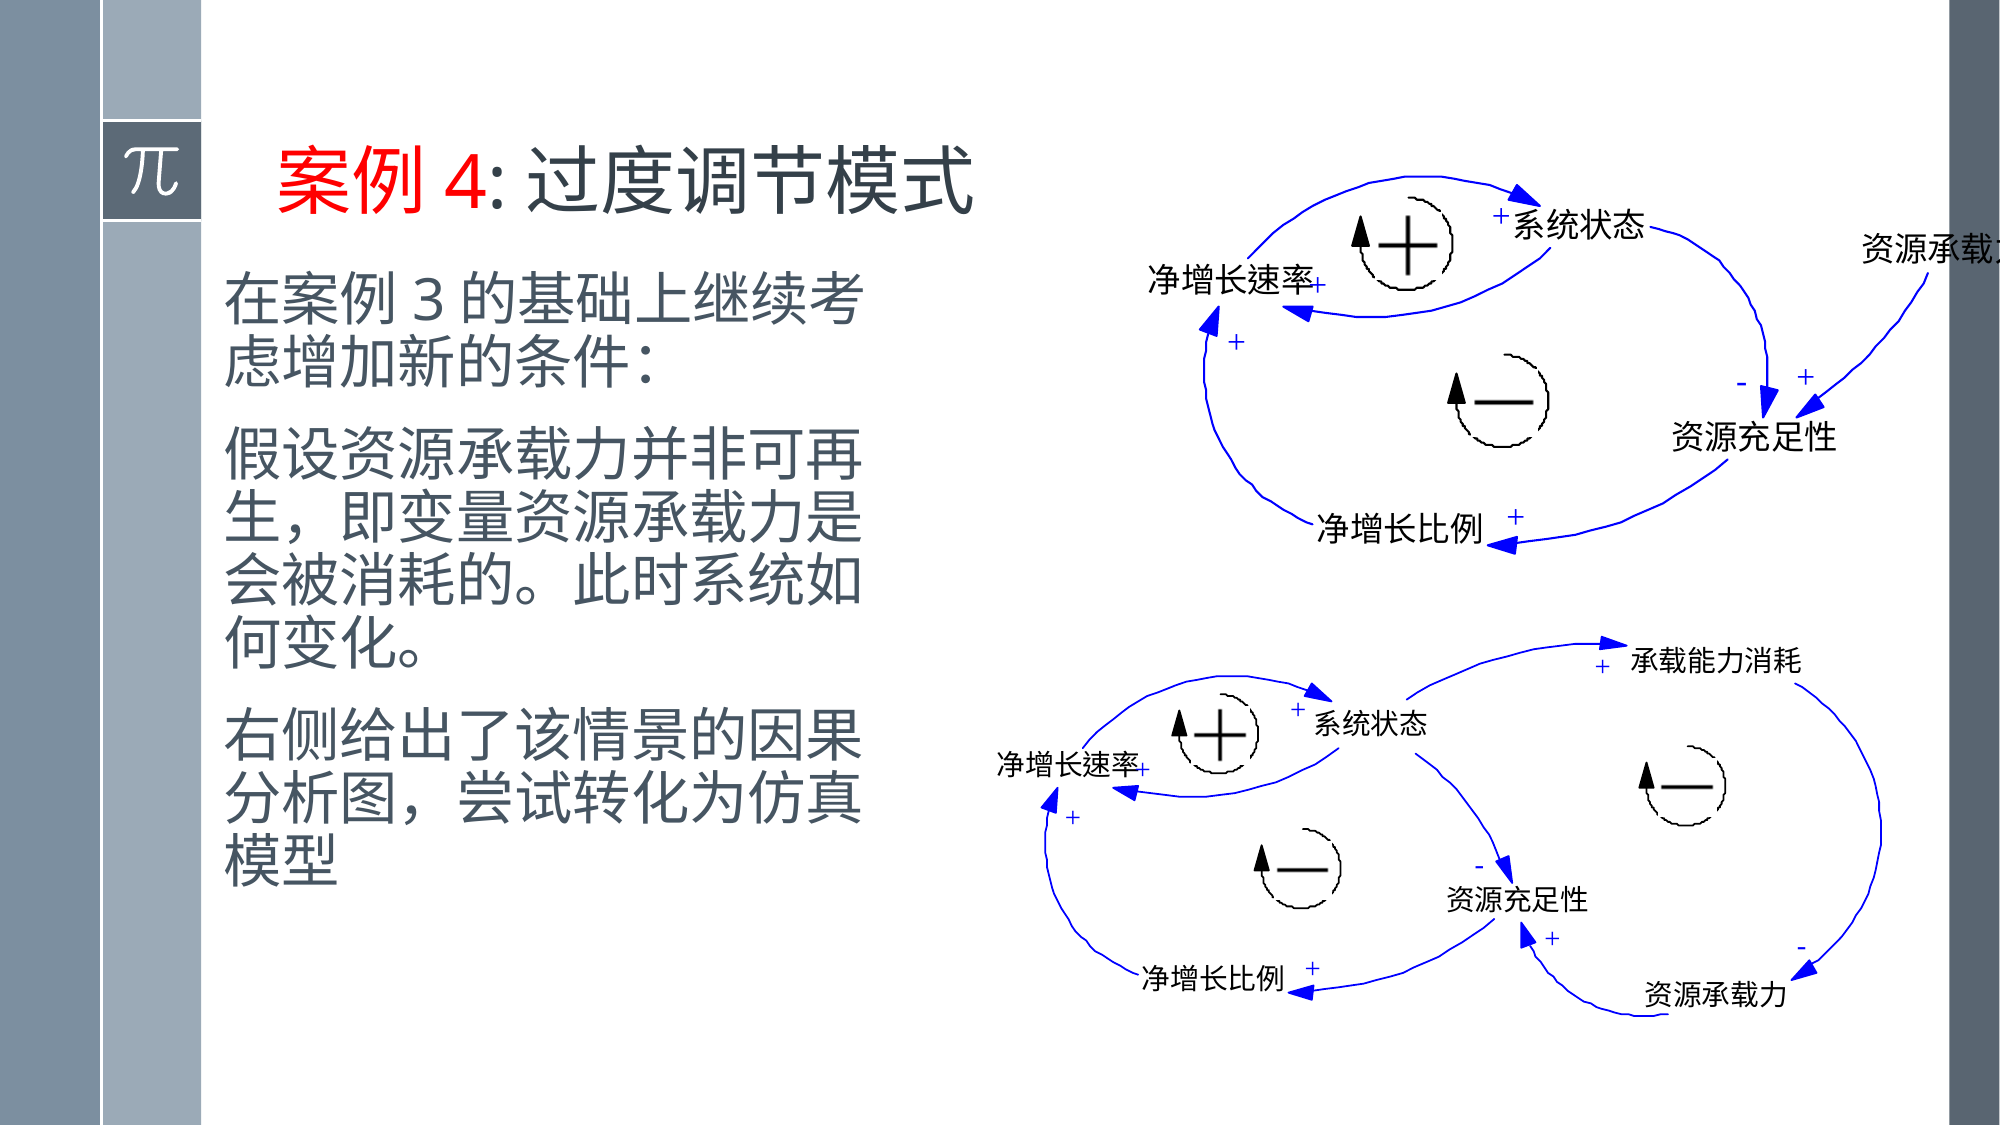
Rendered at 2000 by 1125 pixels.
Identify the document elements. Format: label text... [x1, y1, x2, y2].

picture [962, 88, 2000, 1079]
title 案例4:过度调节模式 [261, 29, 1867, 233]
list 在案例3的基础上继续考虑增加新的条件： 假设资源承载力并非可再生，即变量资源承载力是会被消耗的。此时系统如何变化。 右侧给出了该情景的因果分析图，尝试转化为仿真模型 [208, 262, 929, 1013]
